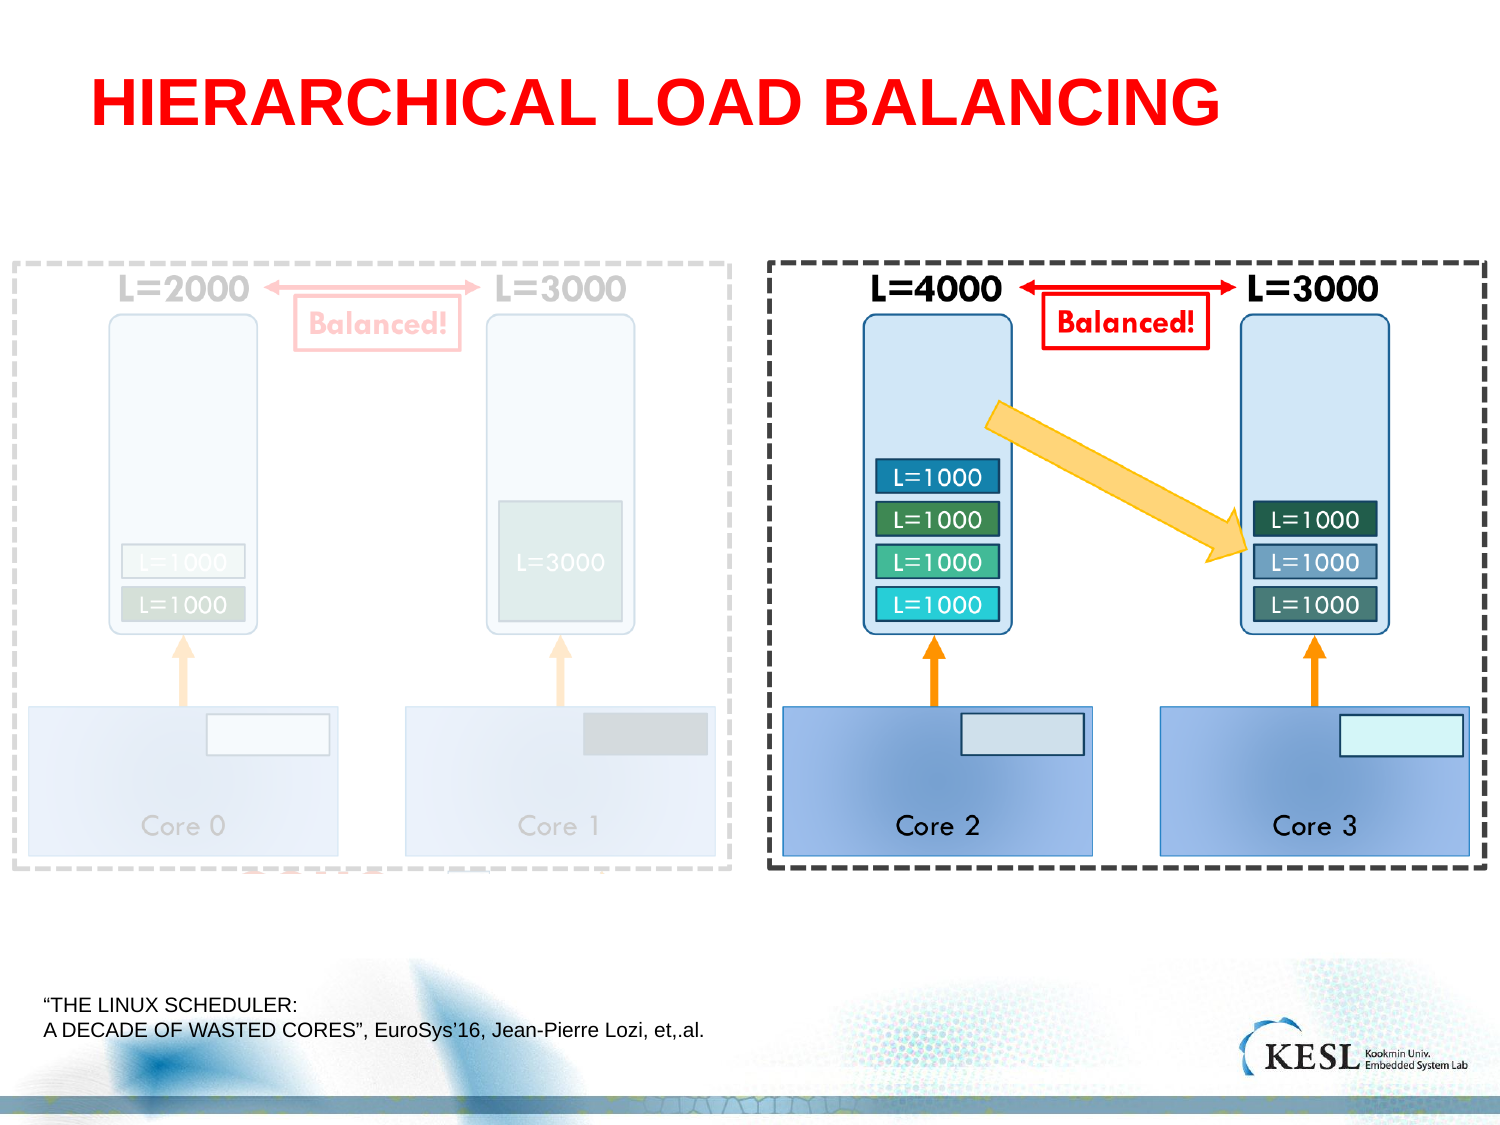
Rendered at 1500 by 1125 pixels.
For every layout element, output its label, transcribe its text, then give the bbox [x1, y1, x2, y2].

text_box “THE LINUX SCHEDULER: A DECADE OF WASTED CORES”, EuroSys’16, Jean-Pierre Lozi, et,.al. [28, 972, 1302, 1060]
title HIERARCHICAL LOAD BALANCING [75, 45, 1425, 153]
picture [0, 0, 1500, 1125]
